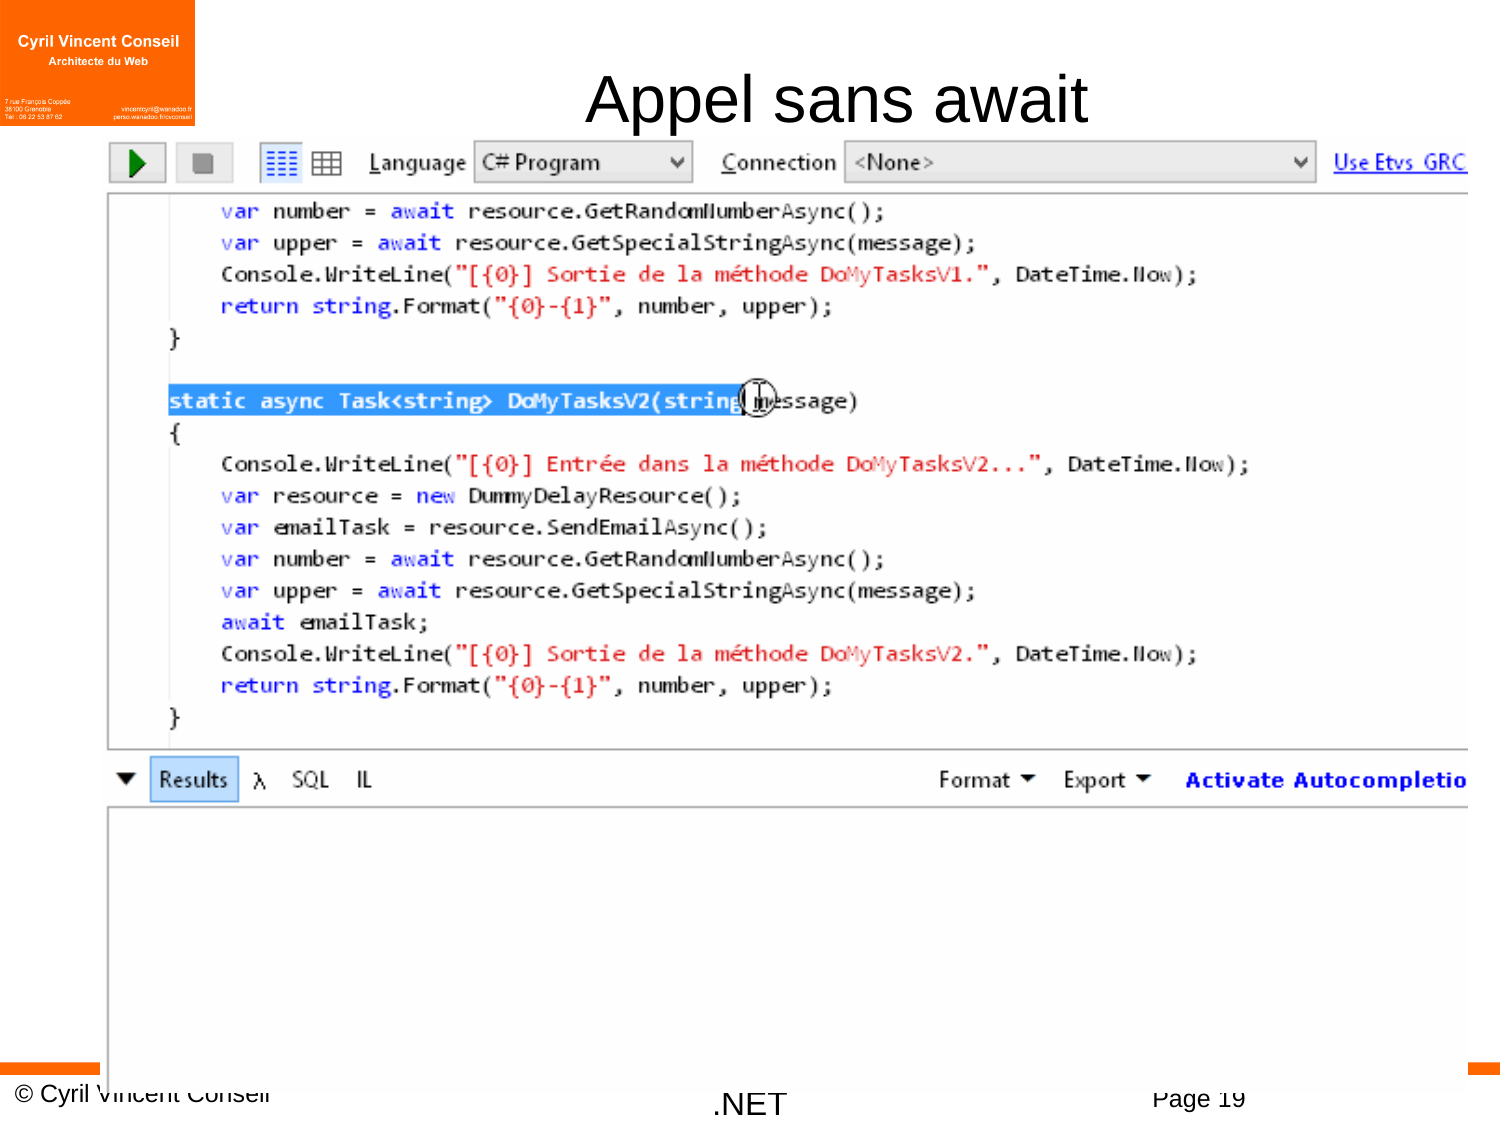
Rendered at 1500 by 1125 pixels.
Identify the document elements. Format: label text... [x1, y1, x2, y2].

title Appel sans await [194, 2, 1480, 190]
picture [0, 0, 195, 126]
picture [100, 136, 1468, 1094]
